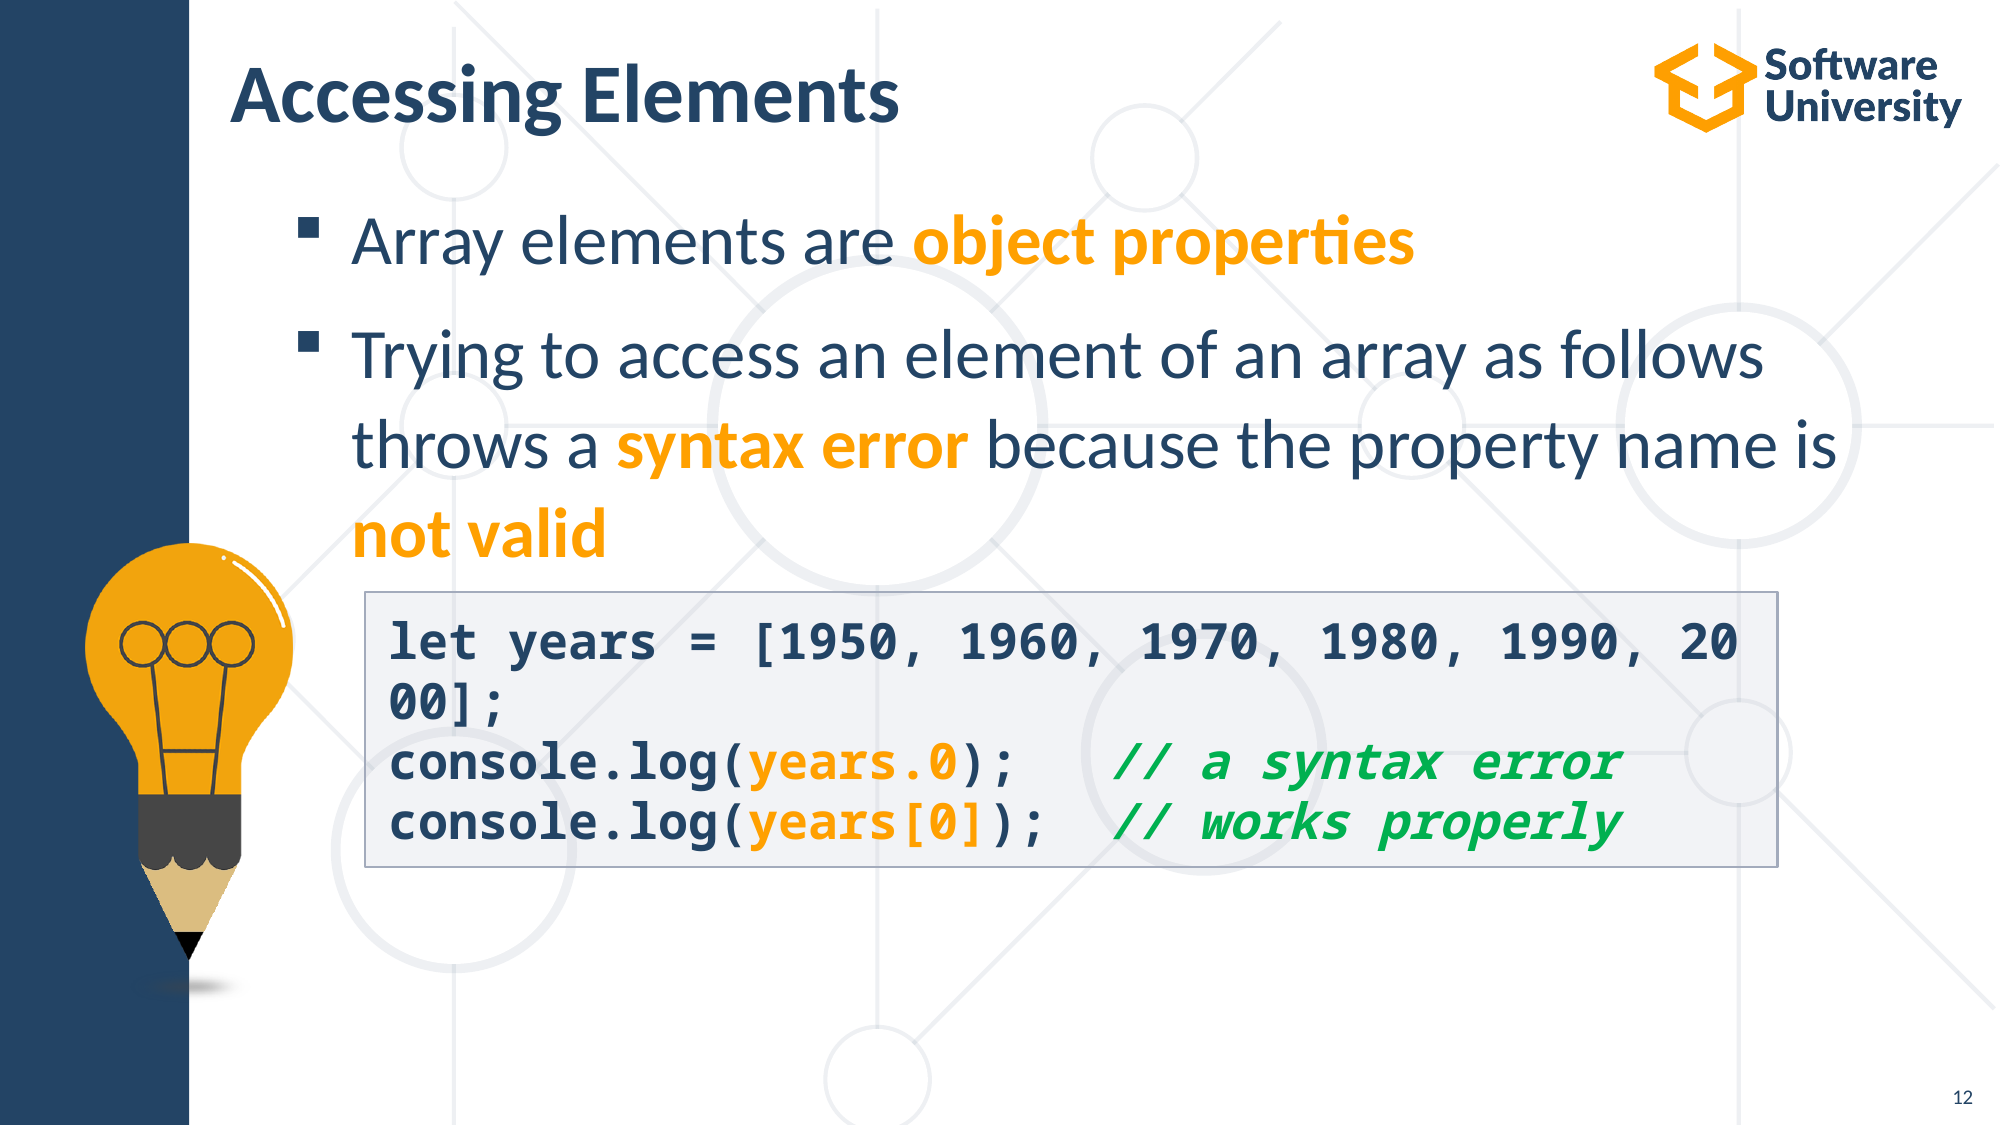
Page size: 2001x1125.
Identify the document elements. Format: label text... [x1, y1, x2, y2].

picture [85, 543, 274, 1003]
list Array elements are object properties Trying to access an element of an array as follows throws a syntax error because the property name is not valid [274, 183, 1968, 1094]
text_box let years = [1950, 1960, 1970, 1980, 1990, 2000]; console.log(years.0); // a syntax error console.log(years[0]); // works properly [365, 591, 1778, 868]
title Accessing Elements [212, 16, 1628, 162]
slide_number 12 [1927, 1067, 1989, 1117]
picture [1641, 31, 1973, 145]
